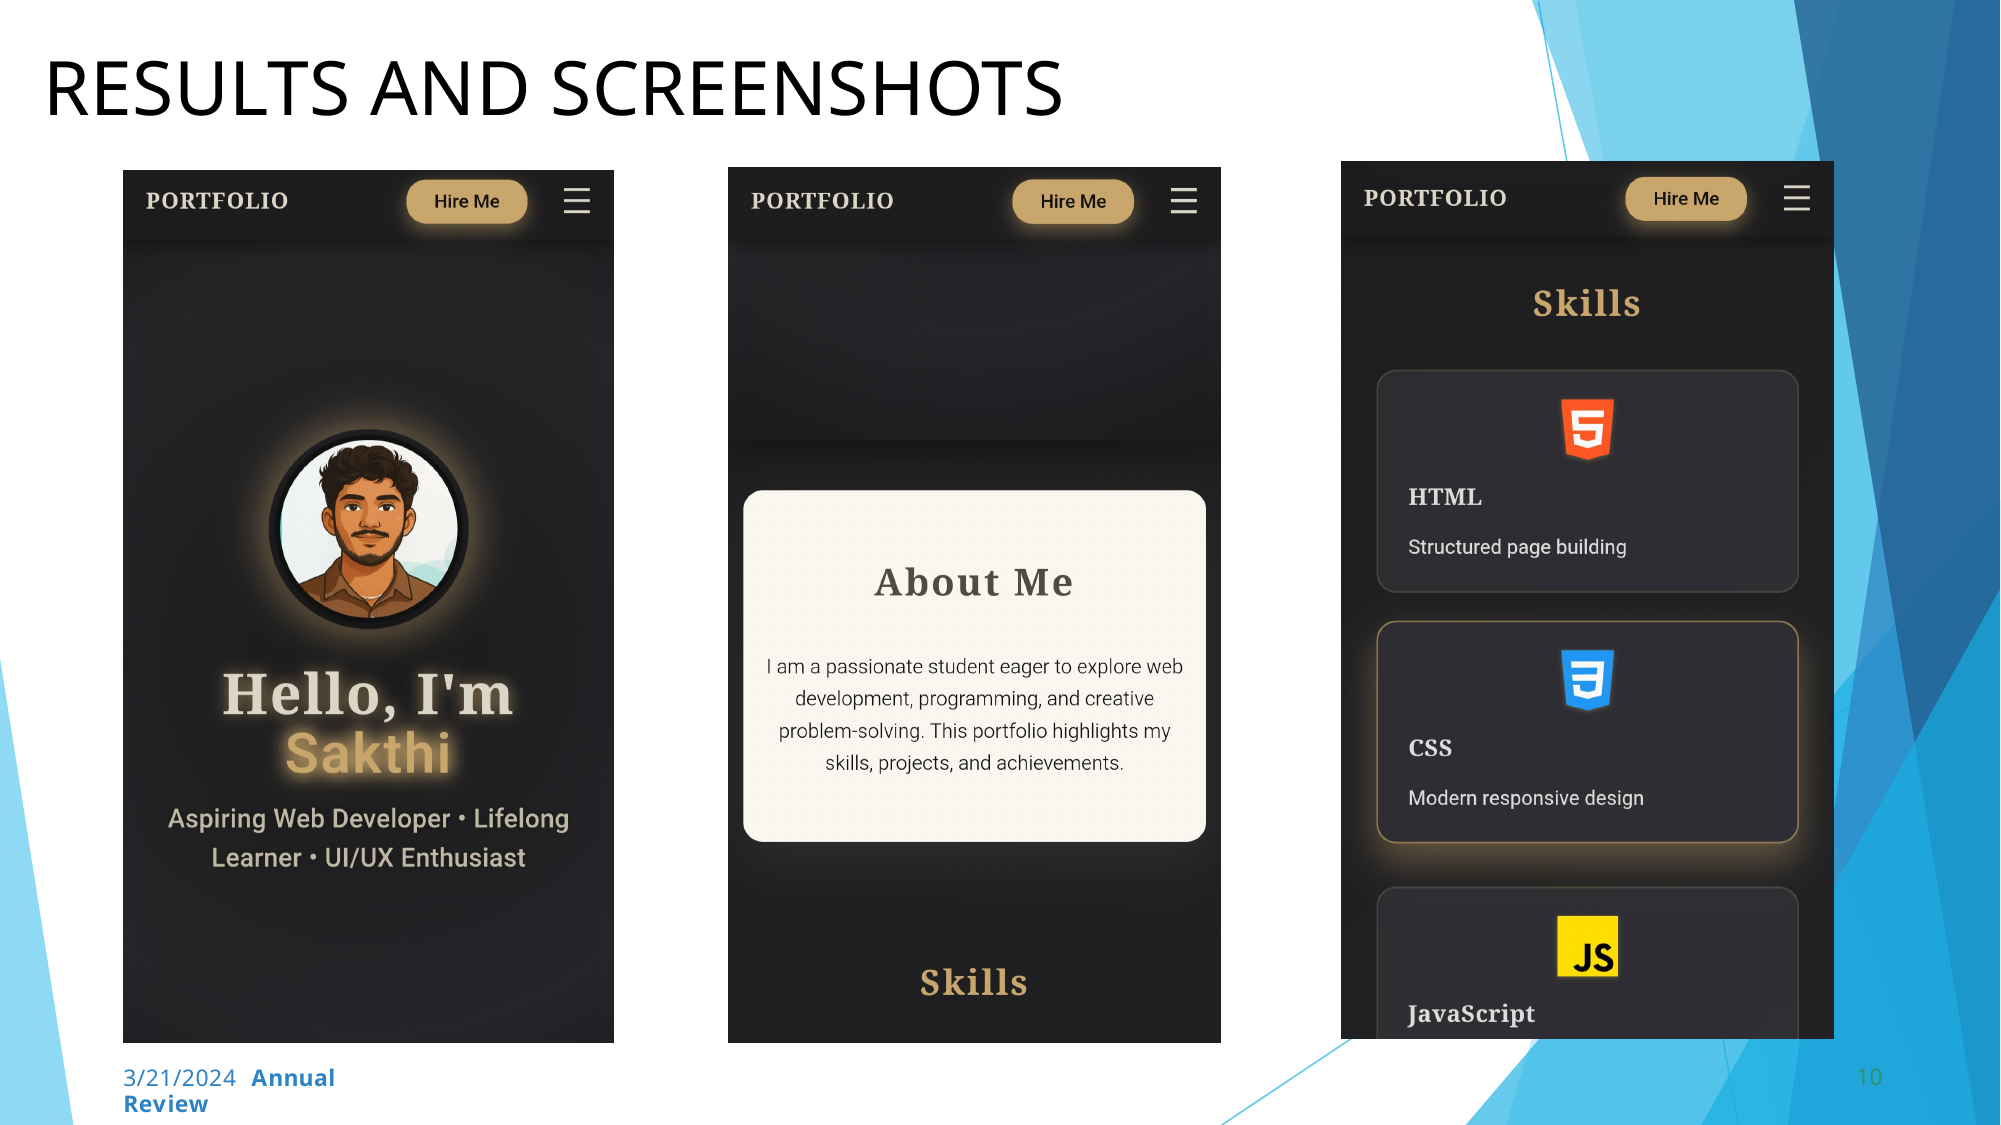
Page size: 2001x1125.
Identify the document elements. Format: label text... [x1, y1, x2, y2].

text_box 3/21/2024 Annual Review [123, 1063, 415, 1118]
picture [123, 170, 615, 1044]
text_box 10 [1849, 1061, 1888, 1095]
title RESULTS AND SCREENSHOTS [41, 37, 1434, 229]
picture [727, 166, 1221, 1044]
picture [1340, 161, 1835, 1039]
